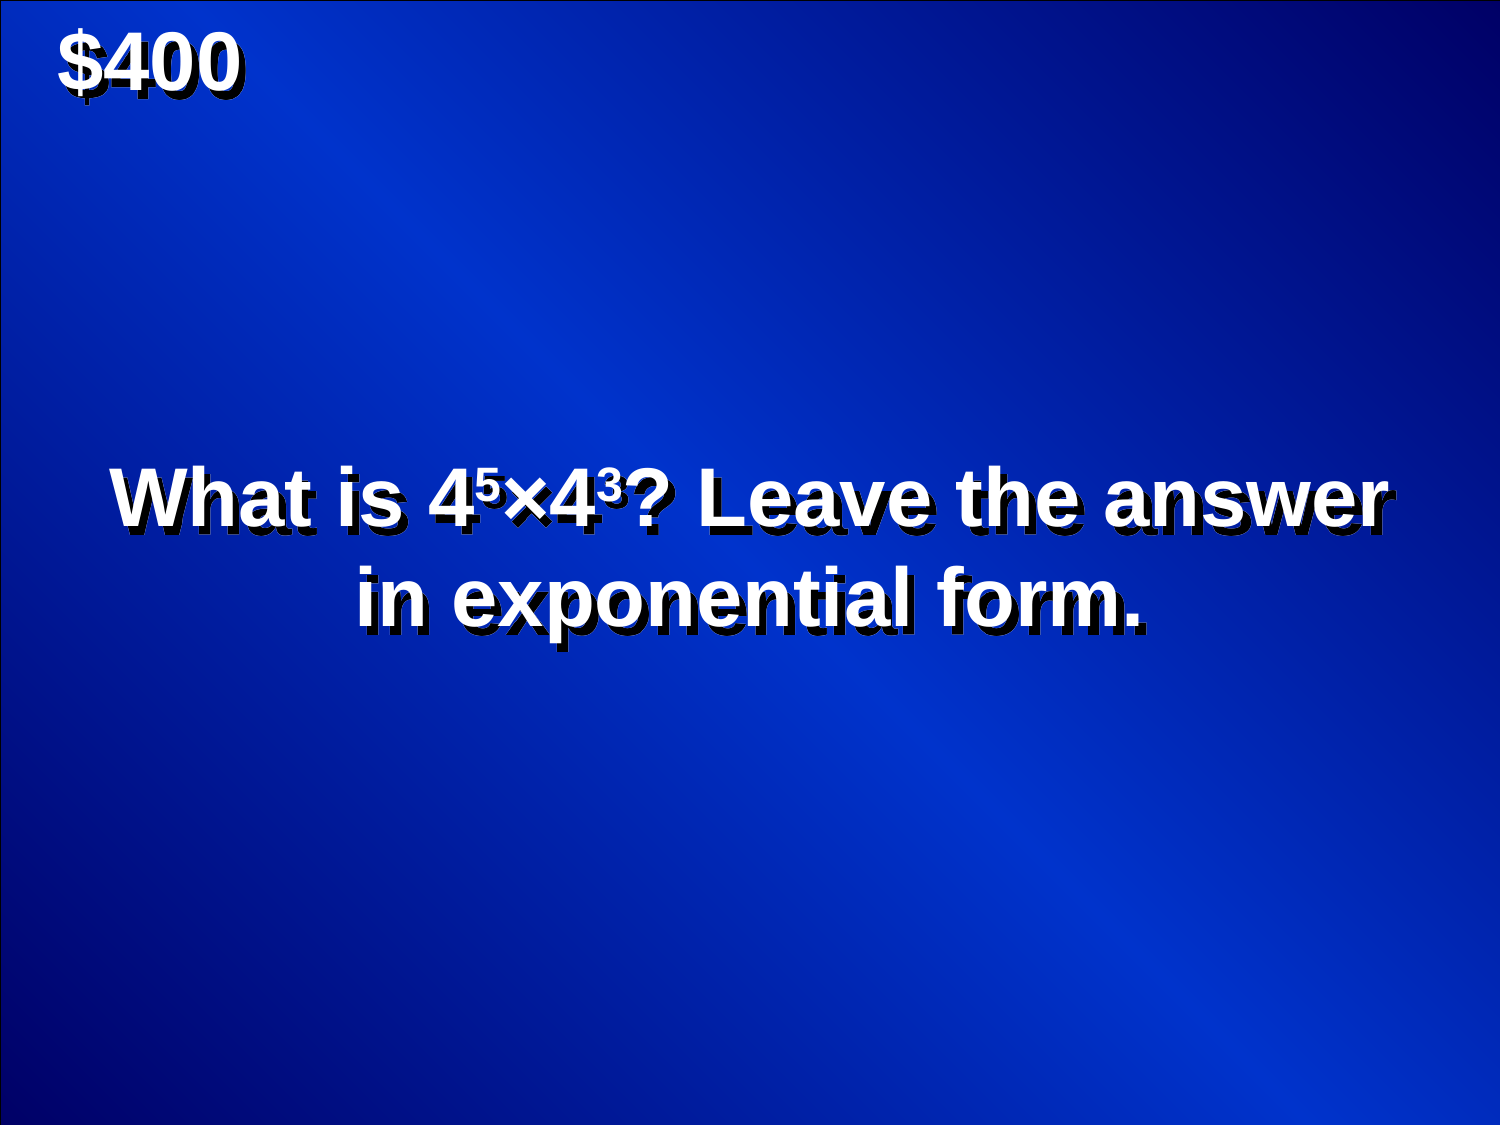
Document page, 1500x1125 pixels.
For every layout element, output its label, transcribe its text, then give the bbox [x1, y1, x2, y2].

text_box $400 [0, 0, 300, 115]
text_box What is 45×43? Leave the answer in exponential form. [62, 435, 1438, 793]
text_box [0, 0, 1500, 1125]
